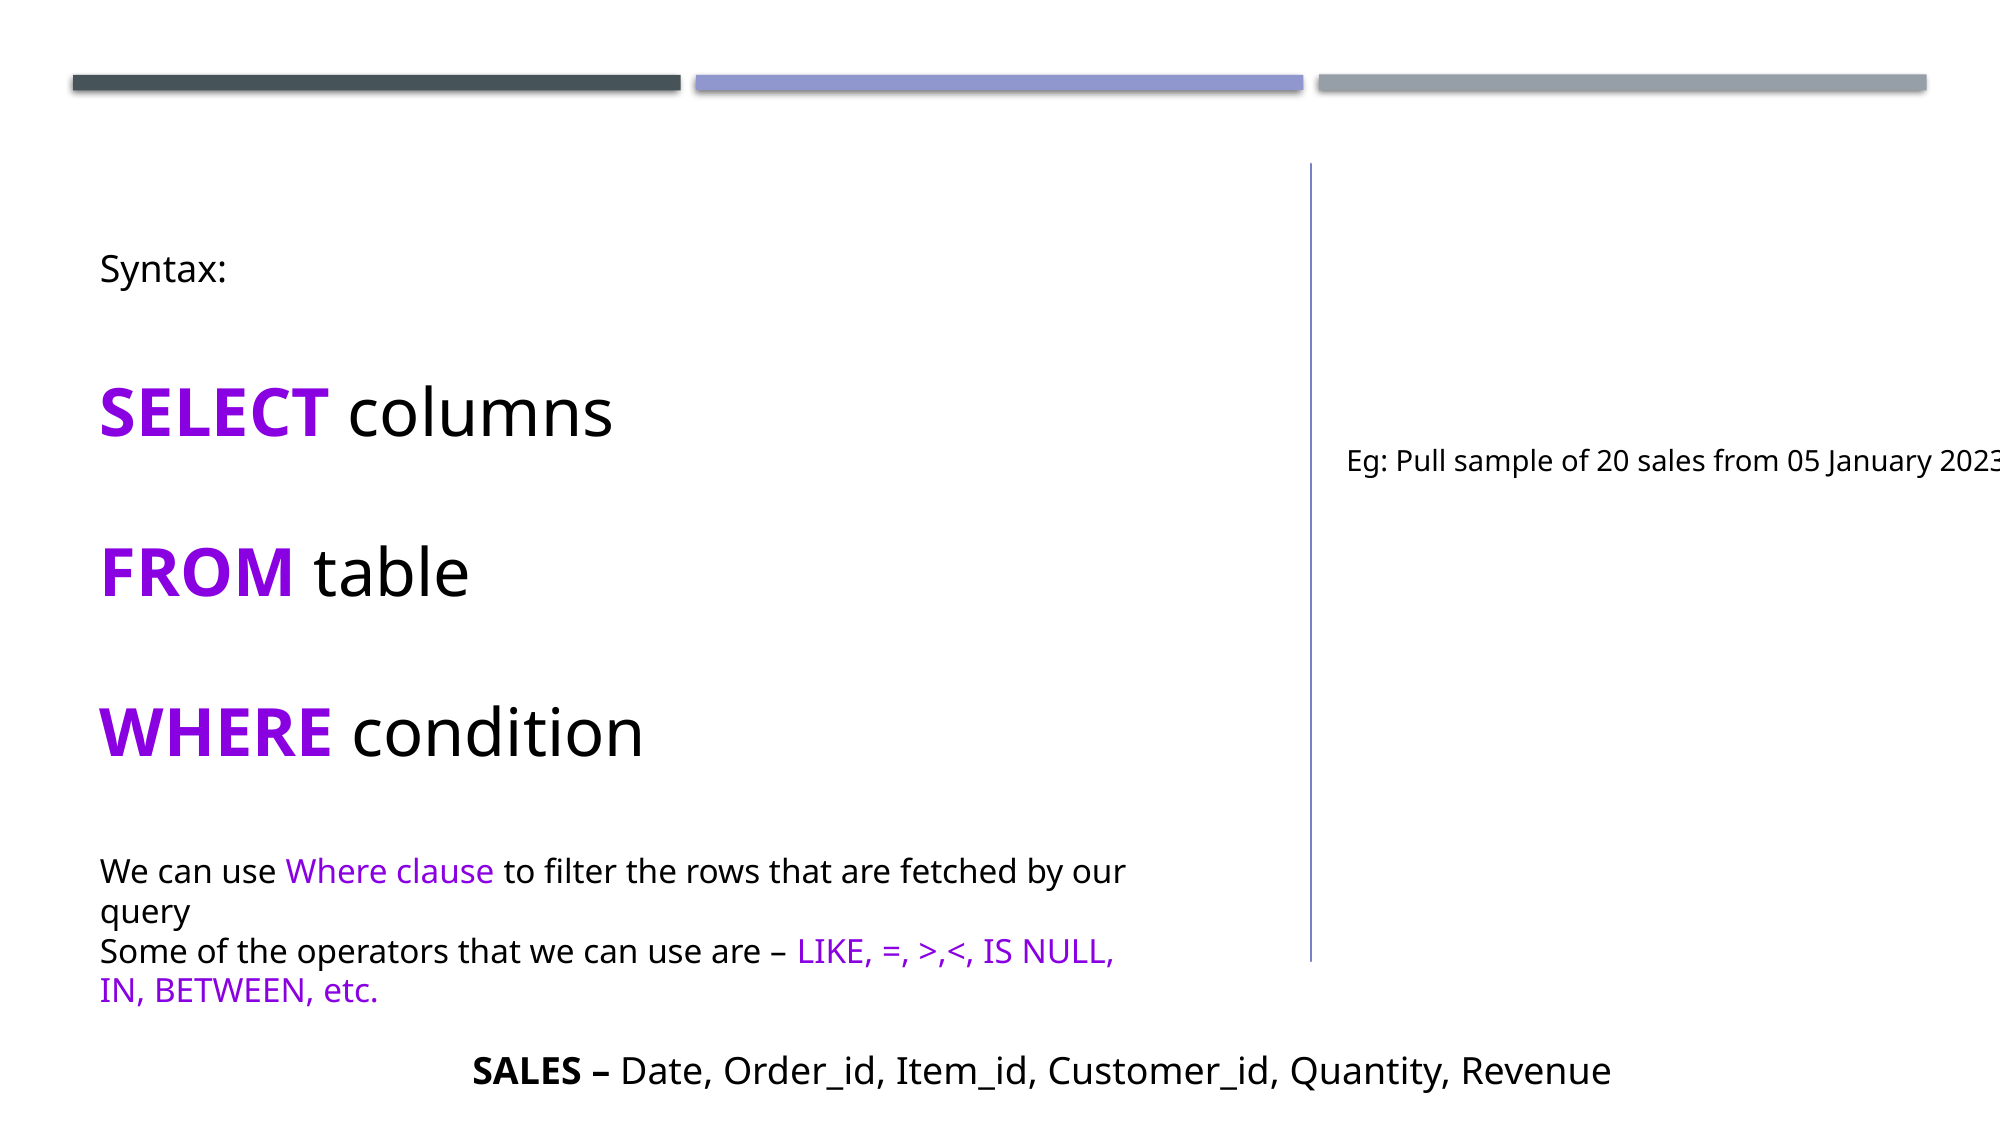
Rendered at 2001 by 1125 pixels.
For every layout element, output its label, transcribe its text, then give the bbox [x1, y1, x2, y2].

text_box Syntax: SELECT columns FROM table WHERE condition We can use Where clause to filter the rows that are fetched by our query Some of the operators that we can use are – LIKE, =, >,<, IS NULL, IN, BETWEEN, etc. [85, 237, 1181, 1017]
text_box SALES – Date, Order_id, Item_id, Customer_id, Quantity, Revenue [85, 1039, 2000, 1100]
text_box Eg: Pull sample of 20 sales from 05 January 2023 [1331, 434, 2000, 485]
